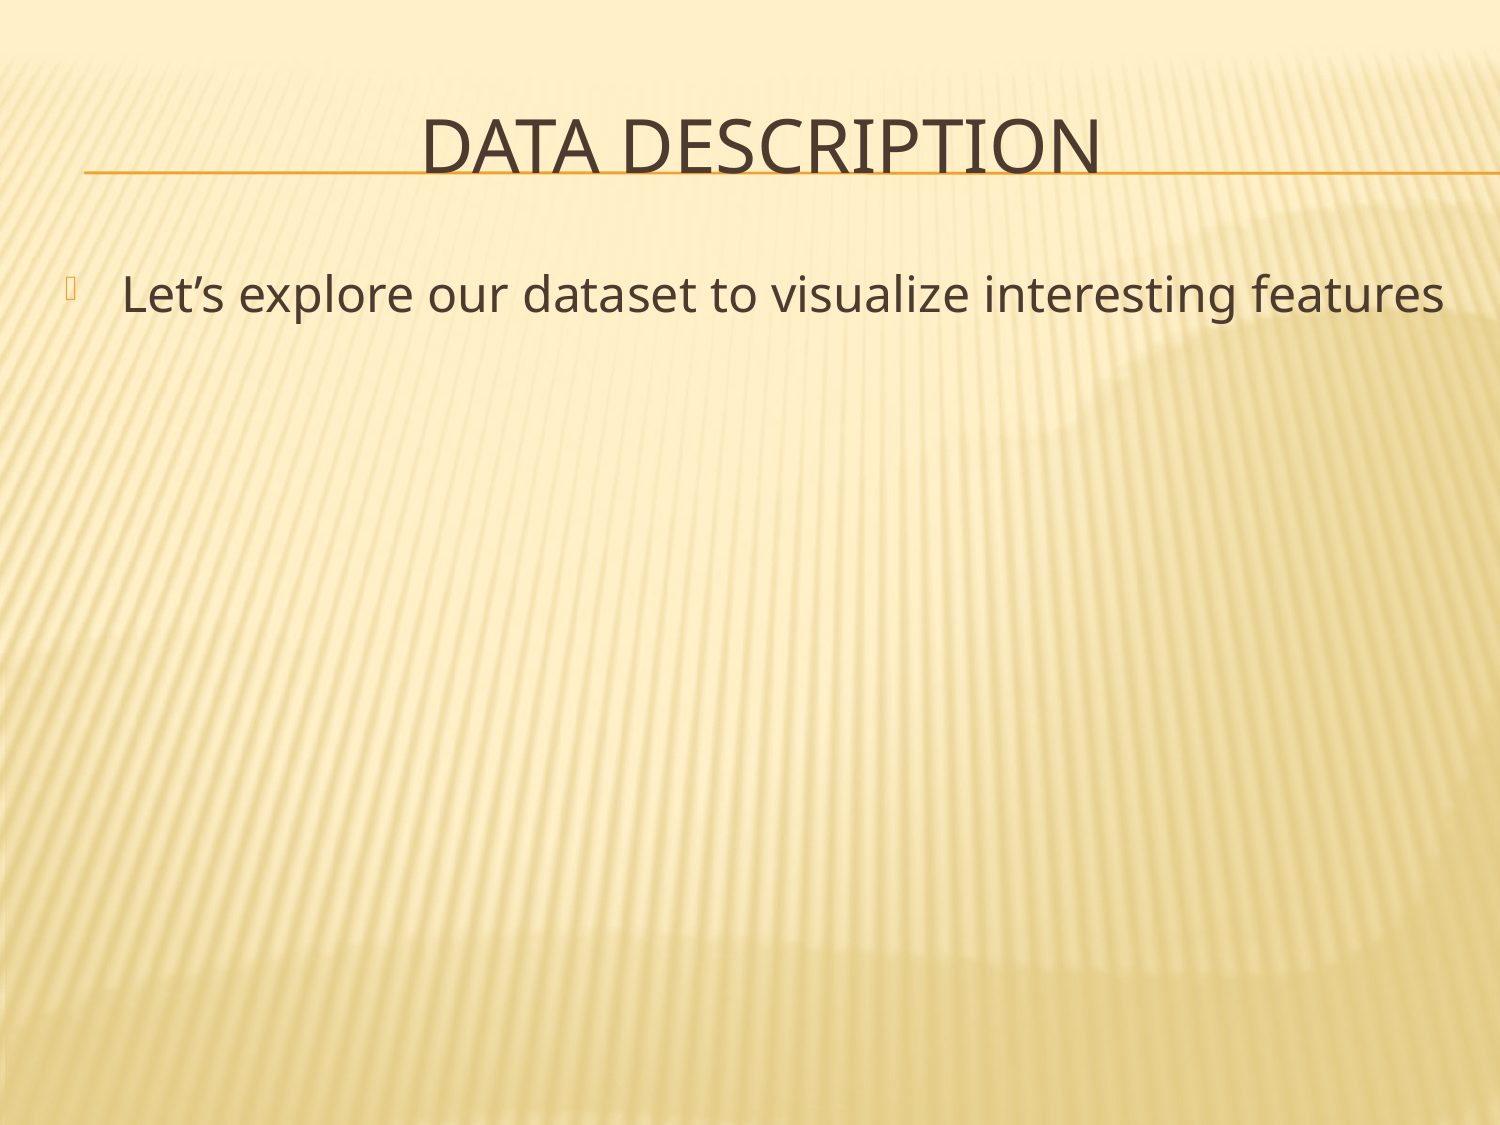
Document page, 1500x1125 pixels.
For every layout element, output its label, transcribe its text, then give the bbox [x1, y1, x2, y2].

list Let’s explore our dataset to visualize interesting features [50, 254, 1475, 998]
title DATA DESCRIPTION [50, 75, 1475, 213]
